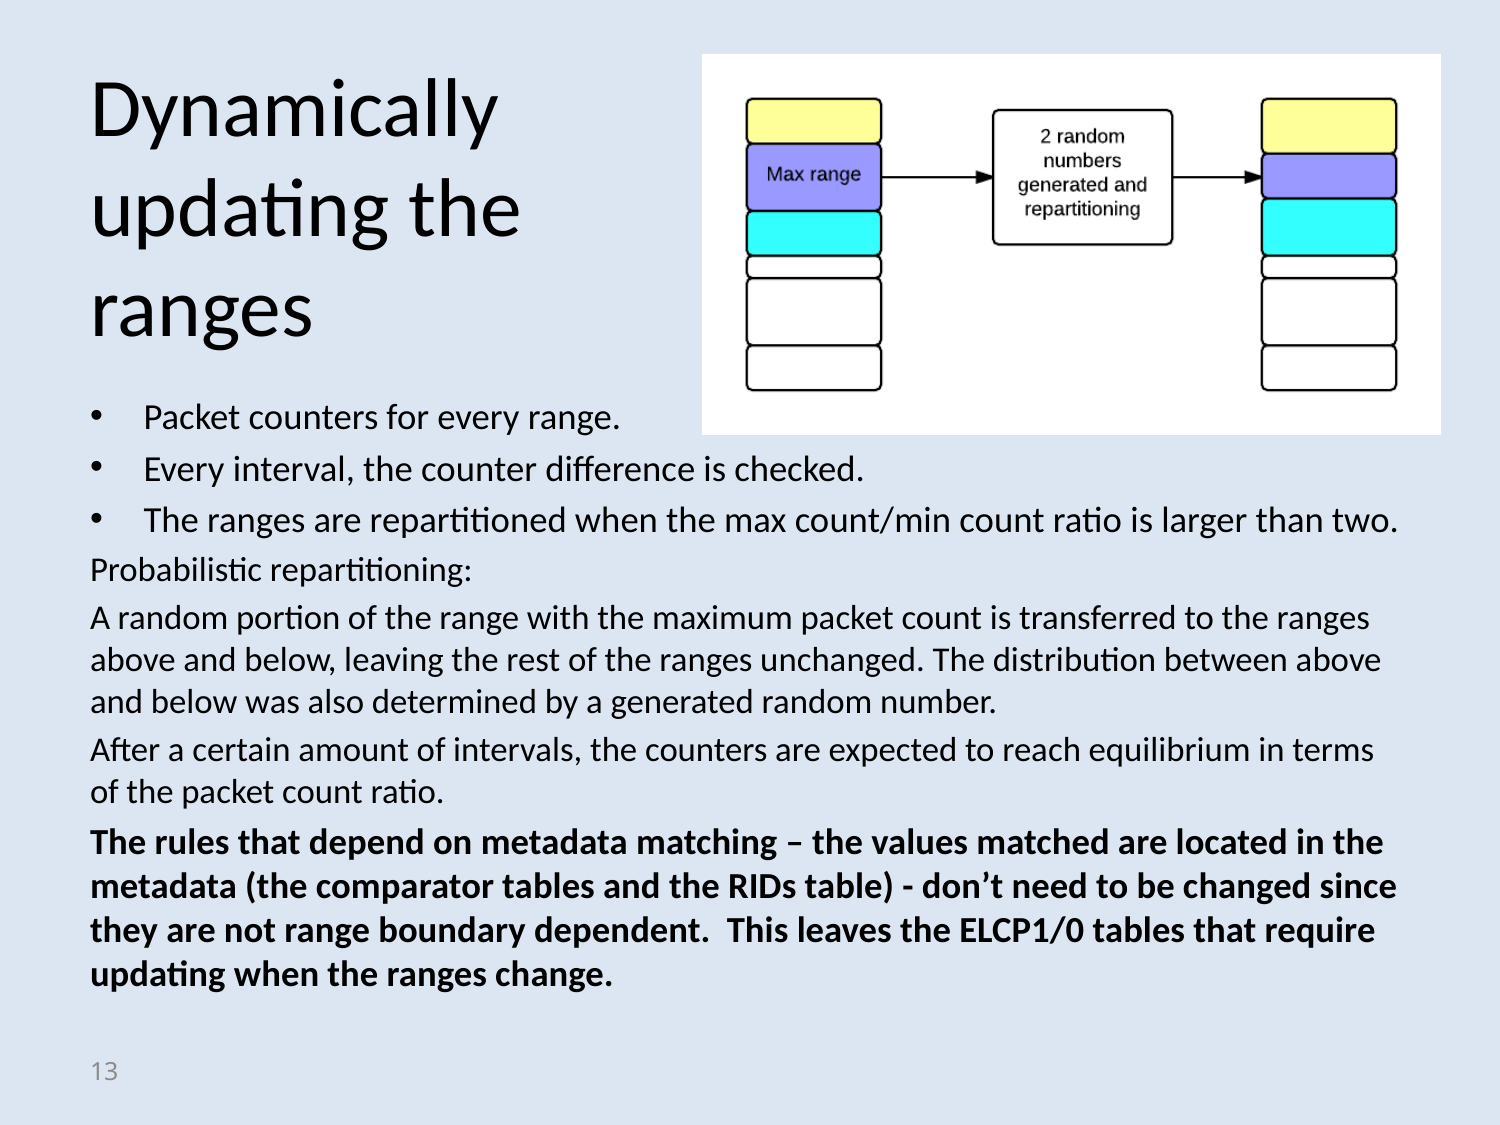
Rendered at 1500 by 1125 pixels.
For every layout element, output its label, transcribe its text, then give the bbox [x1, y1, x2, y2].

title Dynamically updating the ranges [75, 45, 668, 362]
slide_number 13 [75, 1042, 425, 1103]
picture [702, 54, 1441, 435]
list Packet counters for every range. Every interval, the counter difference is checked. The ranges are repartitioned when the max count/min count ratio is larger than two. Probabilistic repartitioning: A random portion of the range with the maximum packet count is transferred to the ranges above and below, leaving the rest of the ranges unchanged. The distribution between above and below was also determined by a generated random number. After a certain amount of intervals, the counters are expected to reach equilibrium in terms of the packet count ratio. The rules that depend on metadata matching – the values matched are located in the metadata (the comparator tables and the RIDs table) - don’t need to be changed since they are not range boundary dependent. This leaves the ELCP1/0 tables that require updating when the ranges change. [75, 385, 1425, 1035]
